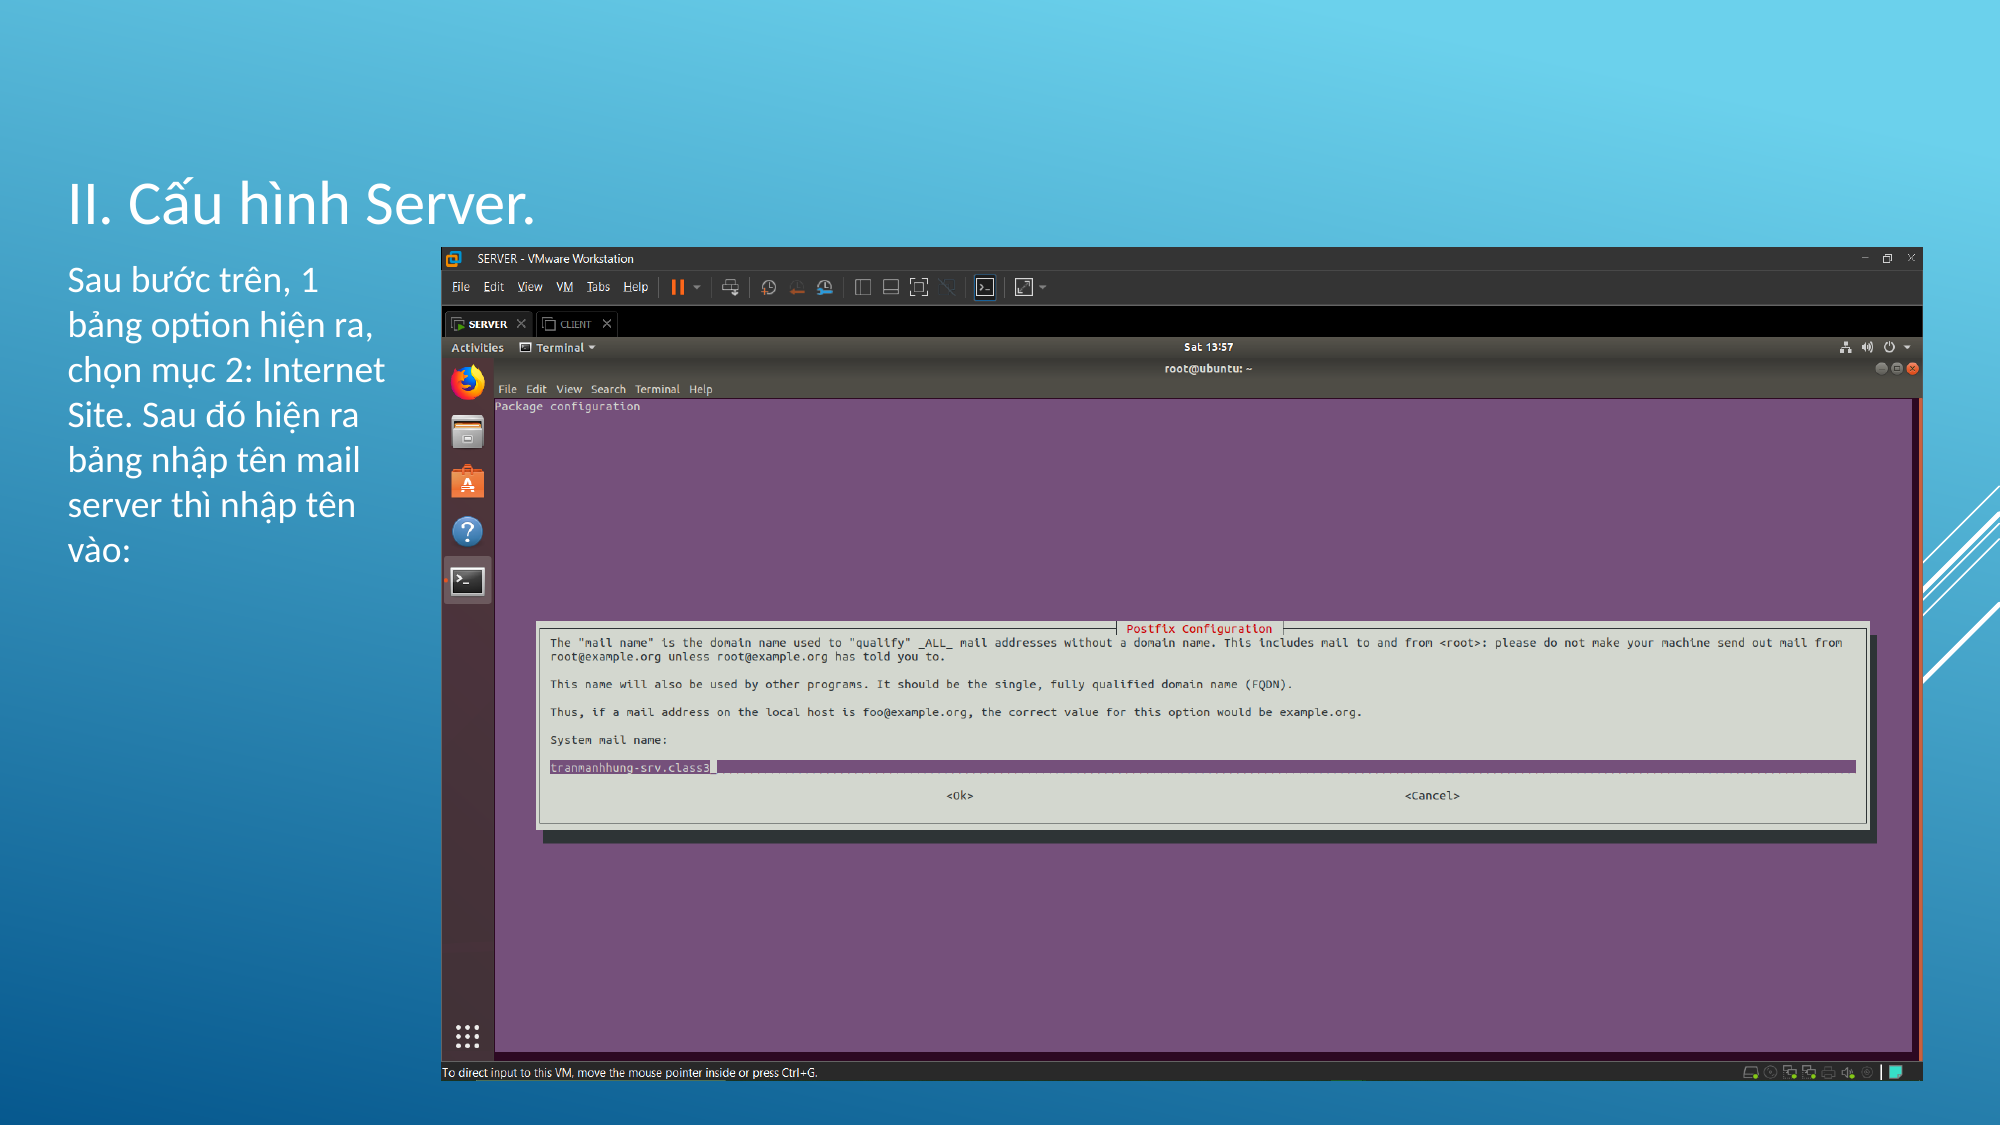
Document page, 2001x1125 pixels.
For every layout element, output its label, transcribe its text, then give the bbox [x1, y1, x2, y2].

text_box Sau bước trên, 1 bảng option hiện ra, chọn mục 2: Internet Site. Sau đó hiện ra bảng nhập tên mail server thì nhập tên vào: [52, 247, 415, 577]
picture [441, 246, 1924, 1081]
text_box II. Cấu hình Server. [52, 154, 1000, 245]
